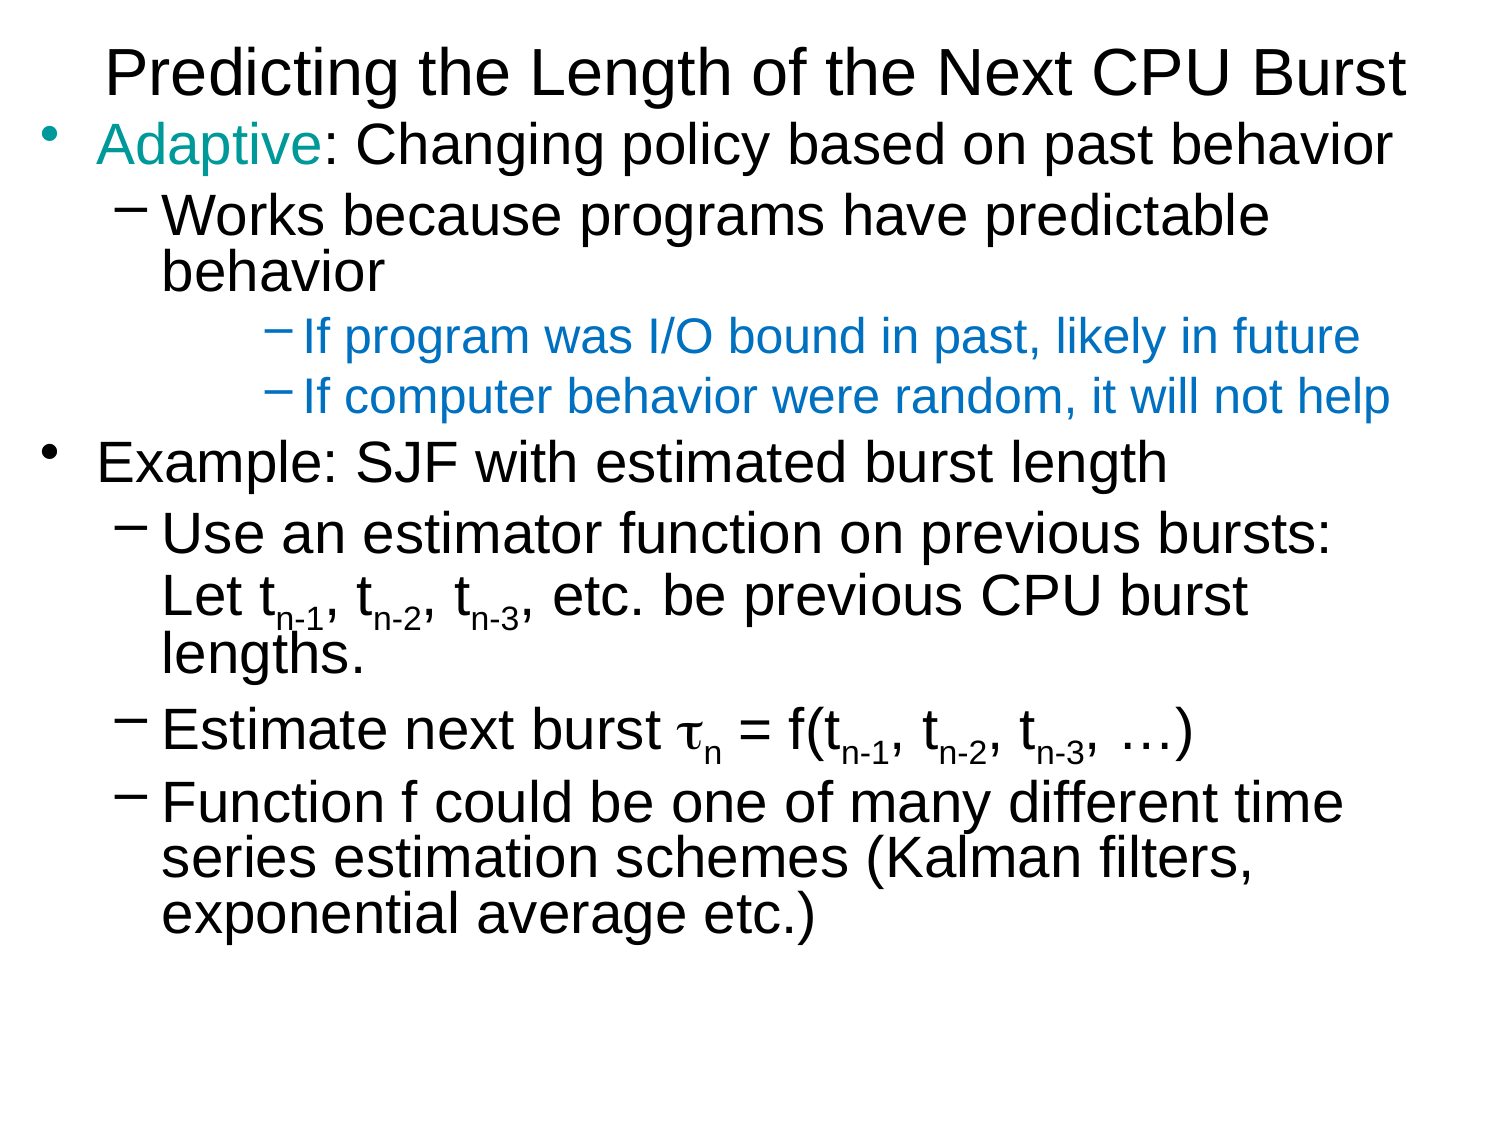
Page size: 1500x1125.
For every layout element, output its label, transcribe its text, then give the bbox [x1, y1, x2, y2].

title Predicting the Length of the Next CPU Burst [37, 24, 1476, 112]
list Adaptive: Changing policy based on past behavior Works because programs have predictable behavior If program was I/O bound in past, likely in future If computer behavior were random, it will not help Example: SJF with estimated burst length Use an estimator function on previous bursts: Let tn-1, tn-2, tn-3, etc. be previous CPU burst lengths. Estimate next burst n = f(tn-1, tn-2, tn-3, …) Function f could be one of many different time series estimation schemes (Kalman filters, exponential average etc.) [24, 112, 1476, 1088]
